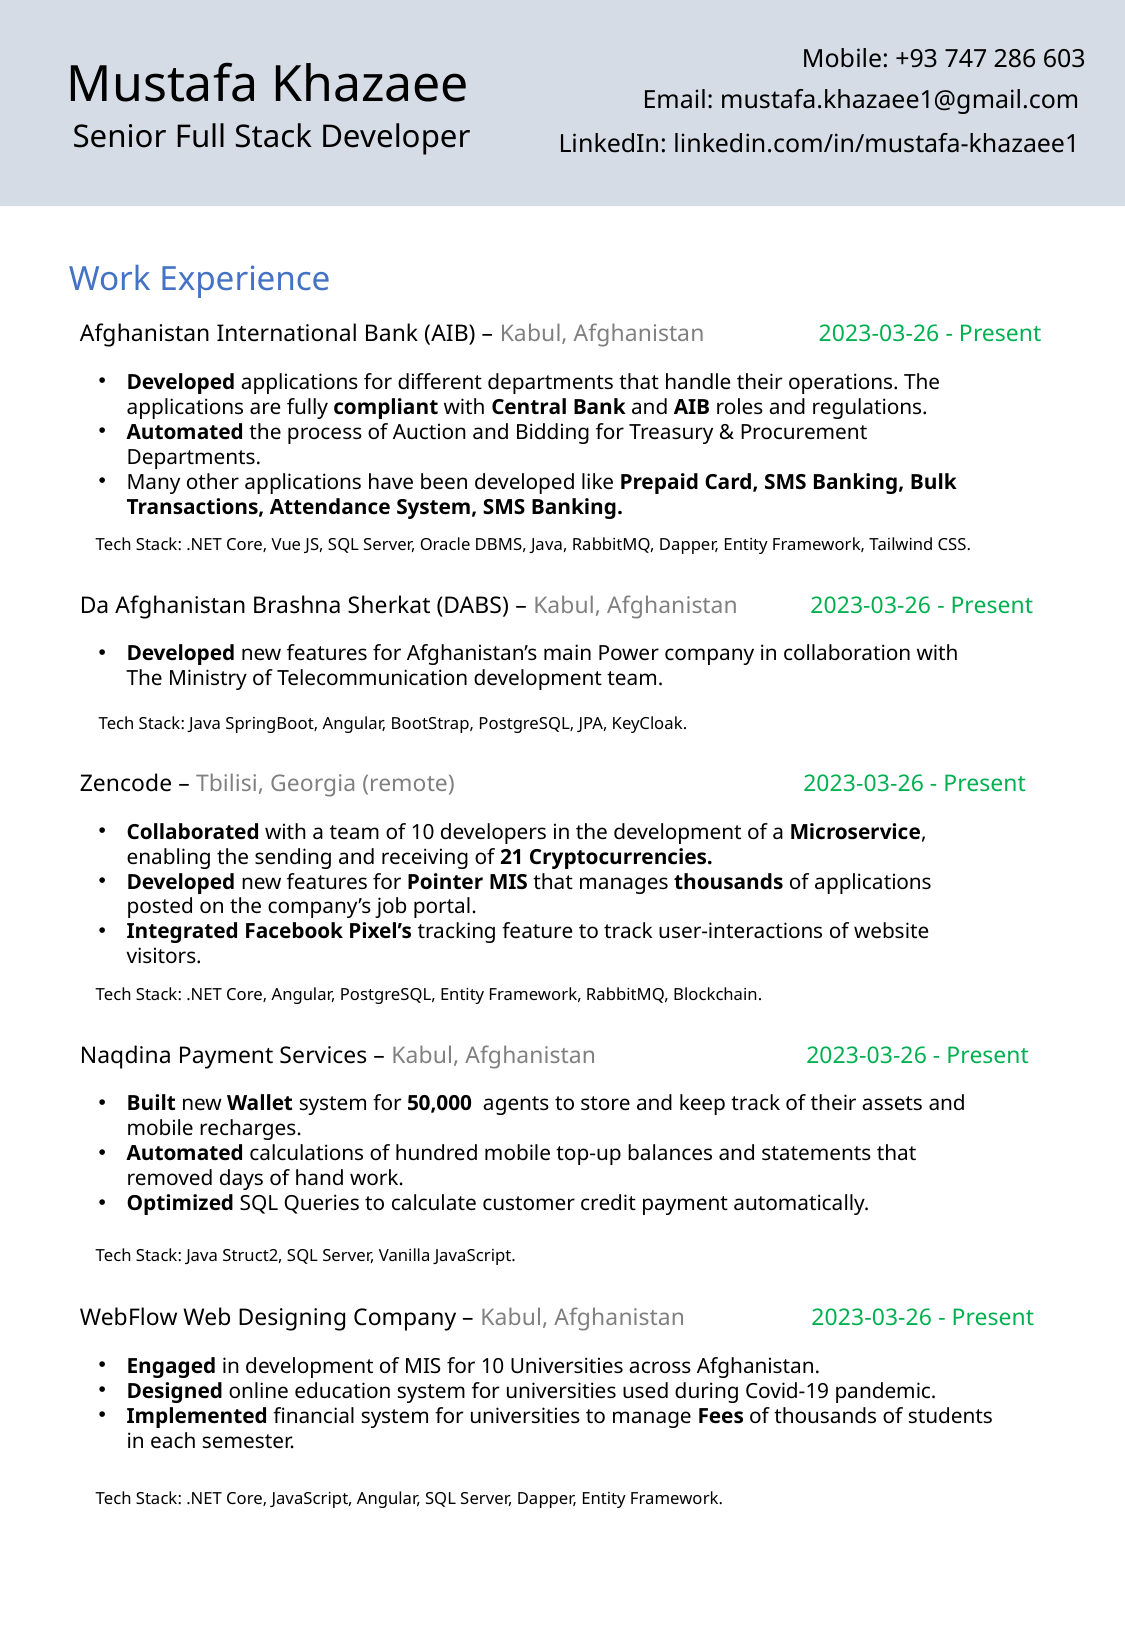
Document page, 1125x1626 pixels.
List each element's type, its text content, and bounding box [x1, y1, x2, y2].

text_box Email: mustafa.khazaee1@gmail.com [627, 76, 1096, 120]
text_box Mustafa Khazaee [52, 43, 513, 119]
text_box WebFlow Web Designing Company – Kabul, Afghanistan 2023-03-26 - Present [65, 1295, 1060, 1338]
text_box Developed applications for different departments that handle their operations. The applications are fully compliant with Central Bank and AIB roles and regulations. Automated the process of Auction and Bidding for Treasury & Procurement Departments. Many other applications have been developed like Prepaid Card, SMS Banking, Bulk Transactions, Attendance System, SMS Banking. [83, 360, 1010, 526]
text_box Tech Stack: .NET Core, Vue JS, SQL Server, Oracle DBMS, Java, RabbitMQ, Dapper, Entity Framework, Tailwind CSS. [80, 526, 1023, 562]
text_box Collaborated with a team of 10 developers in the development of a Microservice, enabling the sending and receiving of 21 Cryptocurrencies. Developed new features for Pointer MIS that manages thousands of applications posted on the company’s job portal. Integrated Facebook Pixel’s tracking feature to track user-interactions of website visitors. [83, 810, 1010, 1001]
text_box Mobile: +93 747 286 603 [787, 35, 1102, 81]
text_box Engaged in development of MIS for 10 Universities across Afghanistan. Designed online education system for universities used during Covid-19 pandemic. Implemented financial system for universities to manage Fees of thousands of students in each semester. [83, 1344, 1010, 1460]
text_box [0, 0, 1125, 207]
text_box Tech Stack: .NET Core, JavaScript, Angular, SQL Server, Dapper, Entity Framework. [80, 1480, 1007, 1515]
text_box Naqdina Payment Services – Kabul, Afghanistan 2023-03-26 - Present [65, 1032, 1060, 1076]
text_box Zencode – Tbilisi, Georgia (remote) 2023-03-26 - Present [65, 761, 1060, 804]
text_box Tech Stack: Java SpringBoot, Angular, BootStrap, PostgreSQL, JPA, KeyCloak. [83, 705, 1010, 741]
text_box Built new Wallet system for 50,000 agents to store and keep track of their assets and mobile recharges. Automated calculations of hundred mobile top-up balances and statements that removed days of hand work. Optimized SQL Queries to calculate customer credit payment automatically. [83, 1082, 1010, 1223]
text_box Afghanistan International Bank (AIB) – Kabul, Afghanistan 2023-03-26 - Present [65, 311, 1060, 354]
text_box Developed new features for Afghanistan’s main Power company in collaboration with The Ministry of Telecommunication development team. [83, 632, 1010, 705]
text_box Work Experience [54, 249, 346, 305]
text_box Tech Stack: .NET Core, Angular, PostgreSQL, Entity Framework, RabbitMQ, Blockchain. [80, 976, 1007, 1012]
text_box LinkedIn: linkedin.com/in/mustafa-khazaee1 [543, 120, 1097, 166]
text_box Senior Full Stack Developer [57, 109, 487, 162]
text_box Da Afghanistan Brashna Sherkat (DABS) – Kabul, Afghanistan 2023-03-26 - Present [65, 582, 1060, 625]
text_box Tech Stack: Java Struct2, SQL Server, Vanilla JavaScript. [80, 1237, 1007, 1272]
